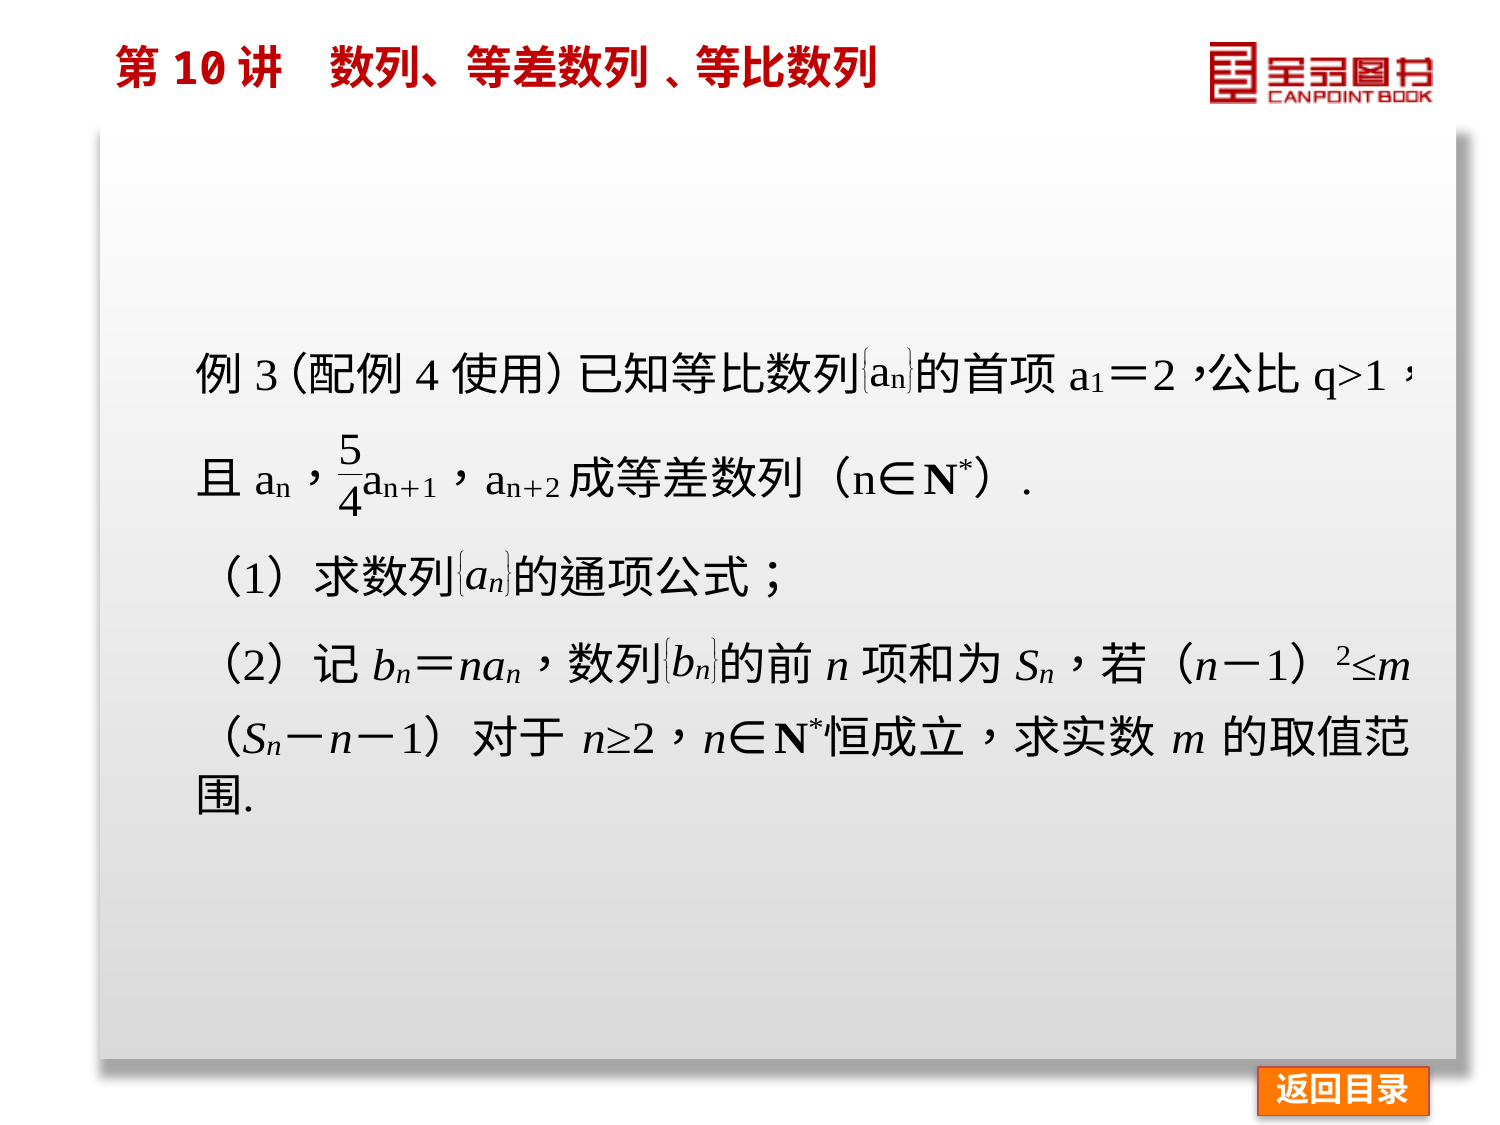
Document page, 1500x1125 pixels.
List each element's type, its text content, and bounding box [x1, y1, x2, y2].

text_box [195, 329, 1412, 854]
text_box 返回目录 [1257, 1066, 1430, 1116]
picture [1210, 42, 1433, 104]
text_box [112, 148, 1412, 1035]
text_box 第10讲 数列、等差数列﹑等比数列 [100, 27, 1199, 106]
